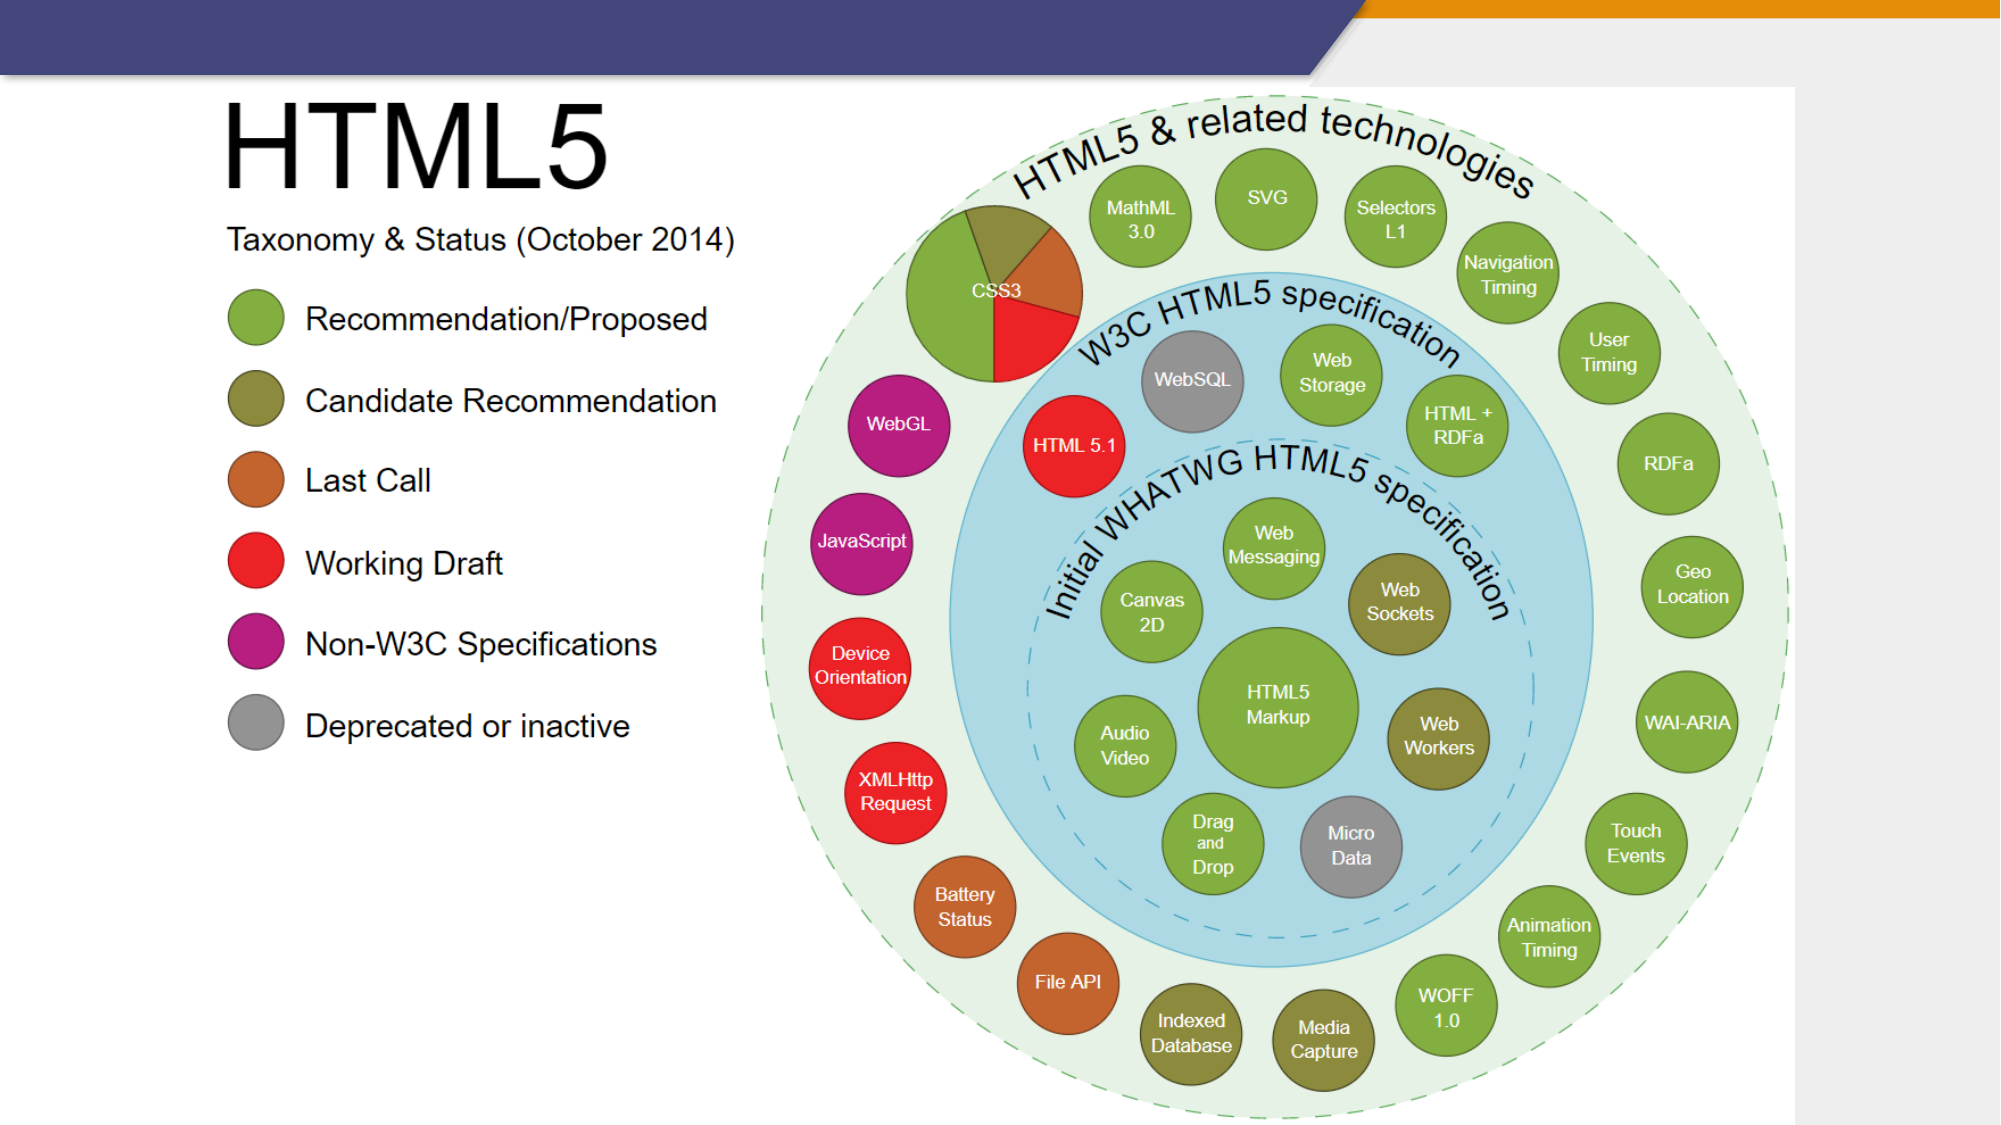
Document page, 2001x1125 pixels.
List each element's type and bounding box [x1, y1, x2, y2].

picture [220, 87, 1795, 1125]
